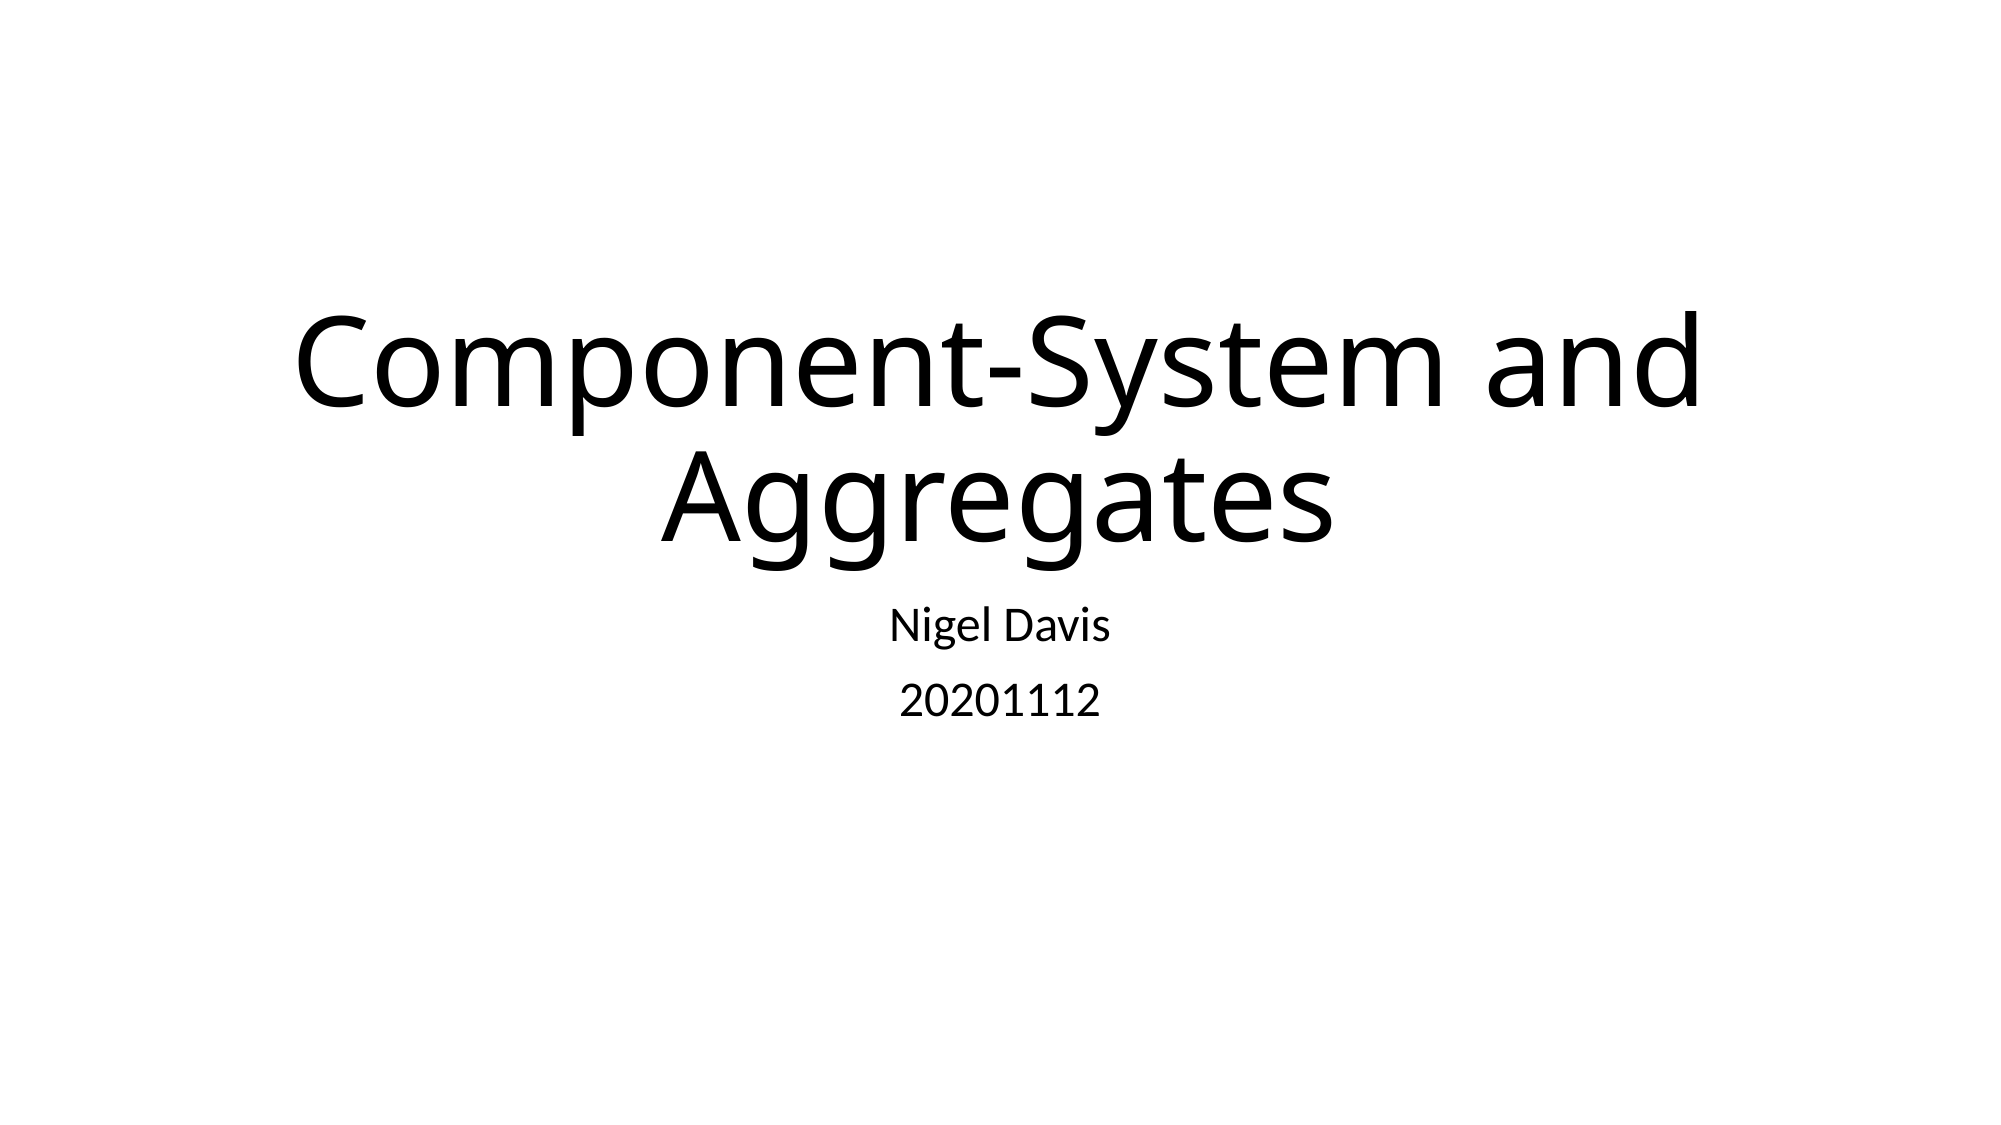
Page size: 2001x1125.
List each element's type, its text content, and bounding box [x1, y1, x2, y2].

subtitle Nigel Davis 20201112 [249, 590, 1750, 863]
title Component-System and Aggregates [249, 184, 1750, 576]
